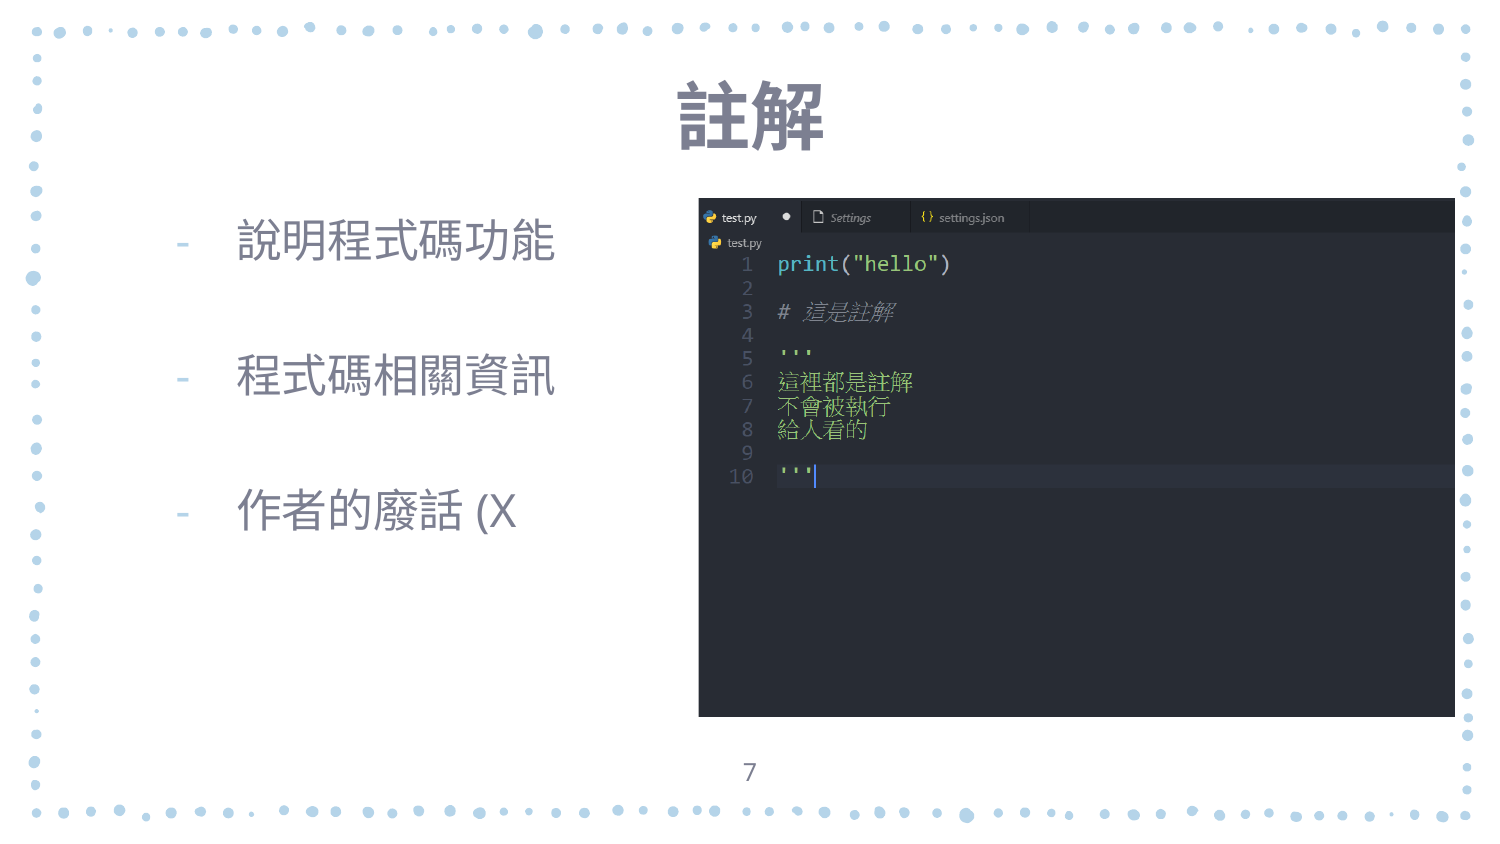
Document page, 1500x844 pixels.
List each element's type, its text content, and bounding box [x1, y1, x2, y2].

picture [698, 198, 1456, 717]
slide_number 7 [0, 741, 1500, 807]
list 說明程式碼功能 程式碼相關資訊 作者的廢話(X [146, 196, 673, 693]
title 註解 [146, 33, 1354, 175]
